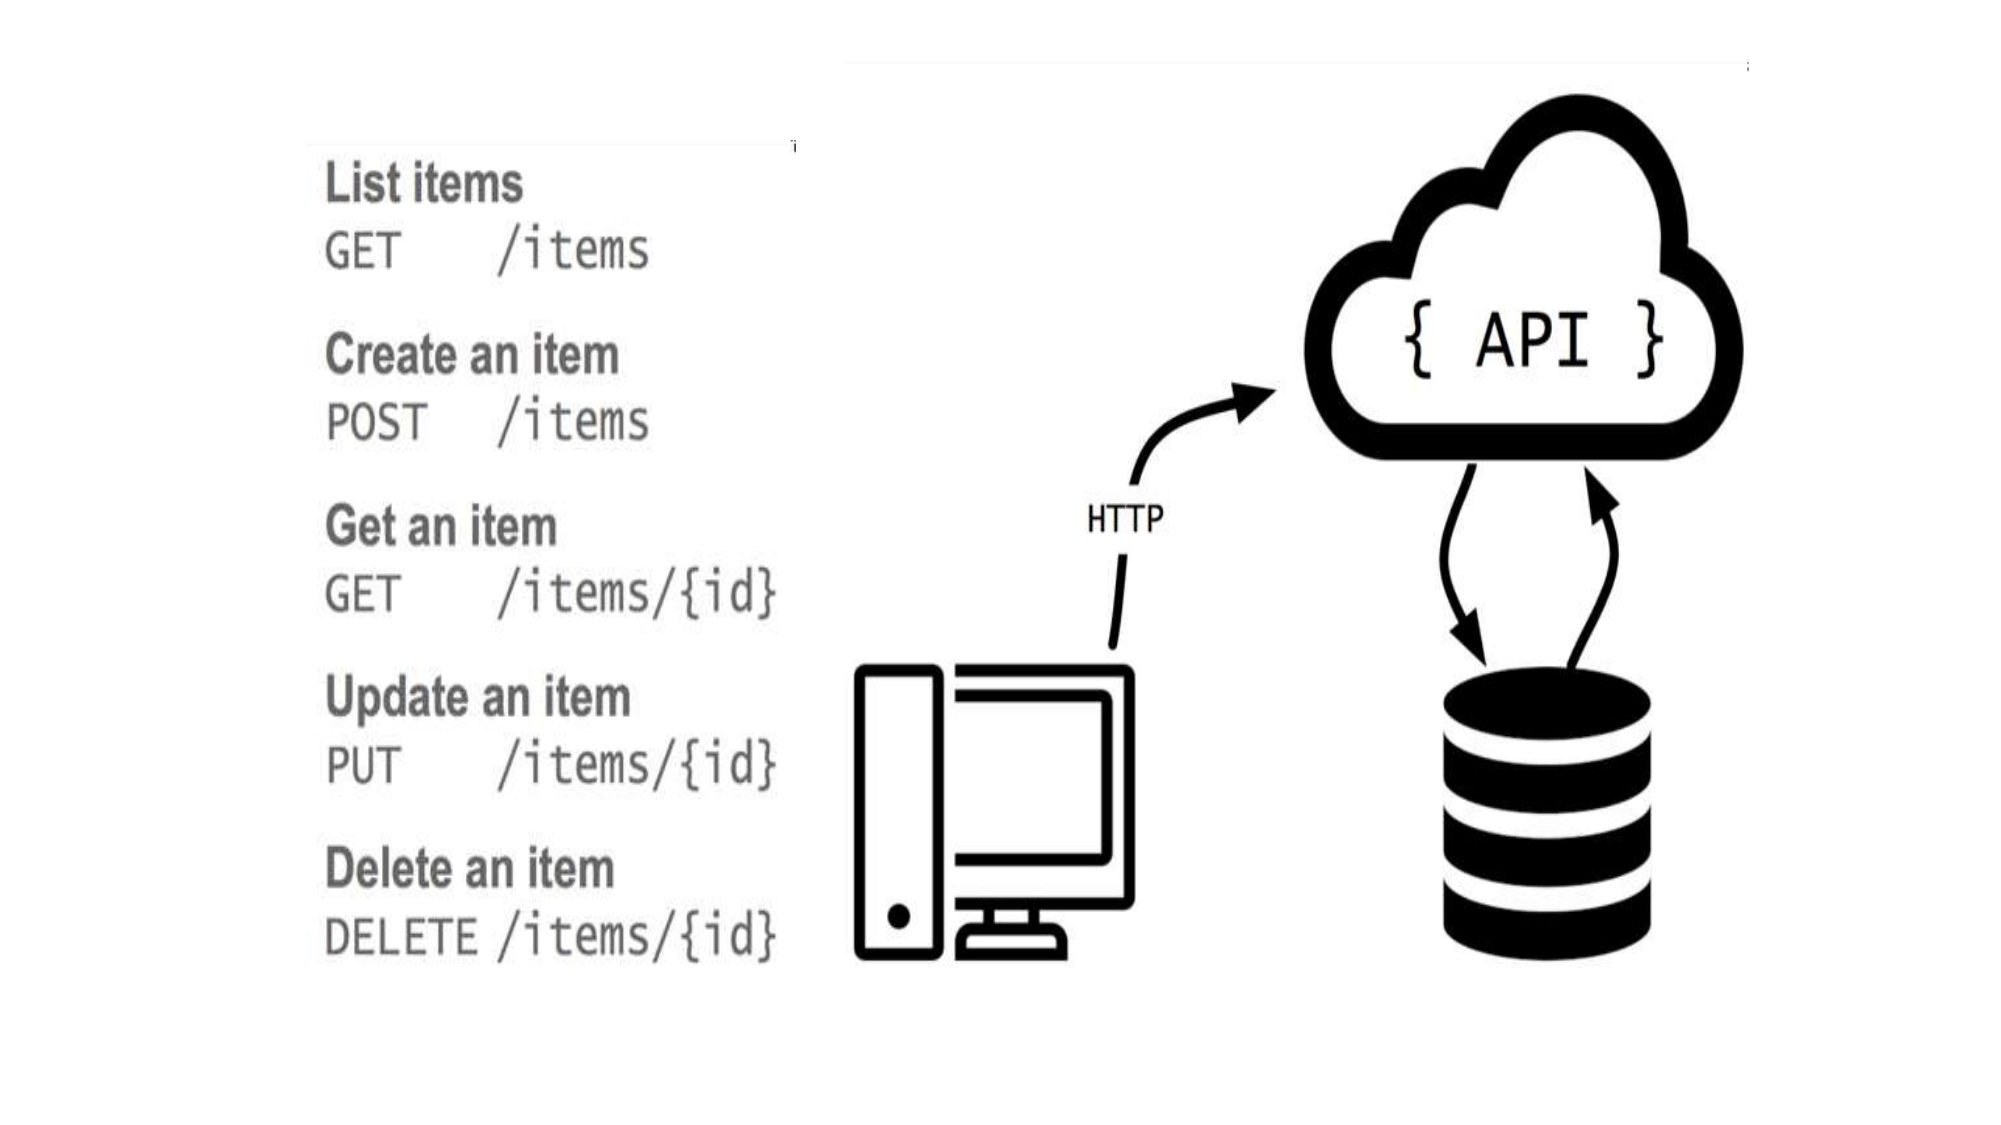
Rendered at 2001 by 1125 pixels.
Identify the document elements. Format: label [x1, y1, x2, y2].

text_box [844, 59, 1749, 969]
text_box [305, 140, 796, 967]
